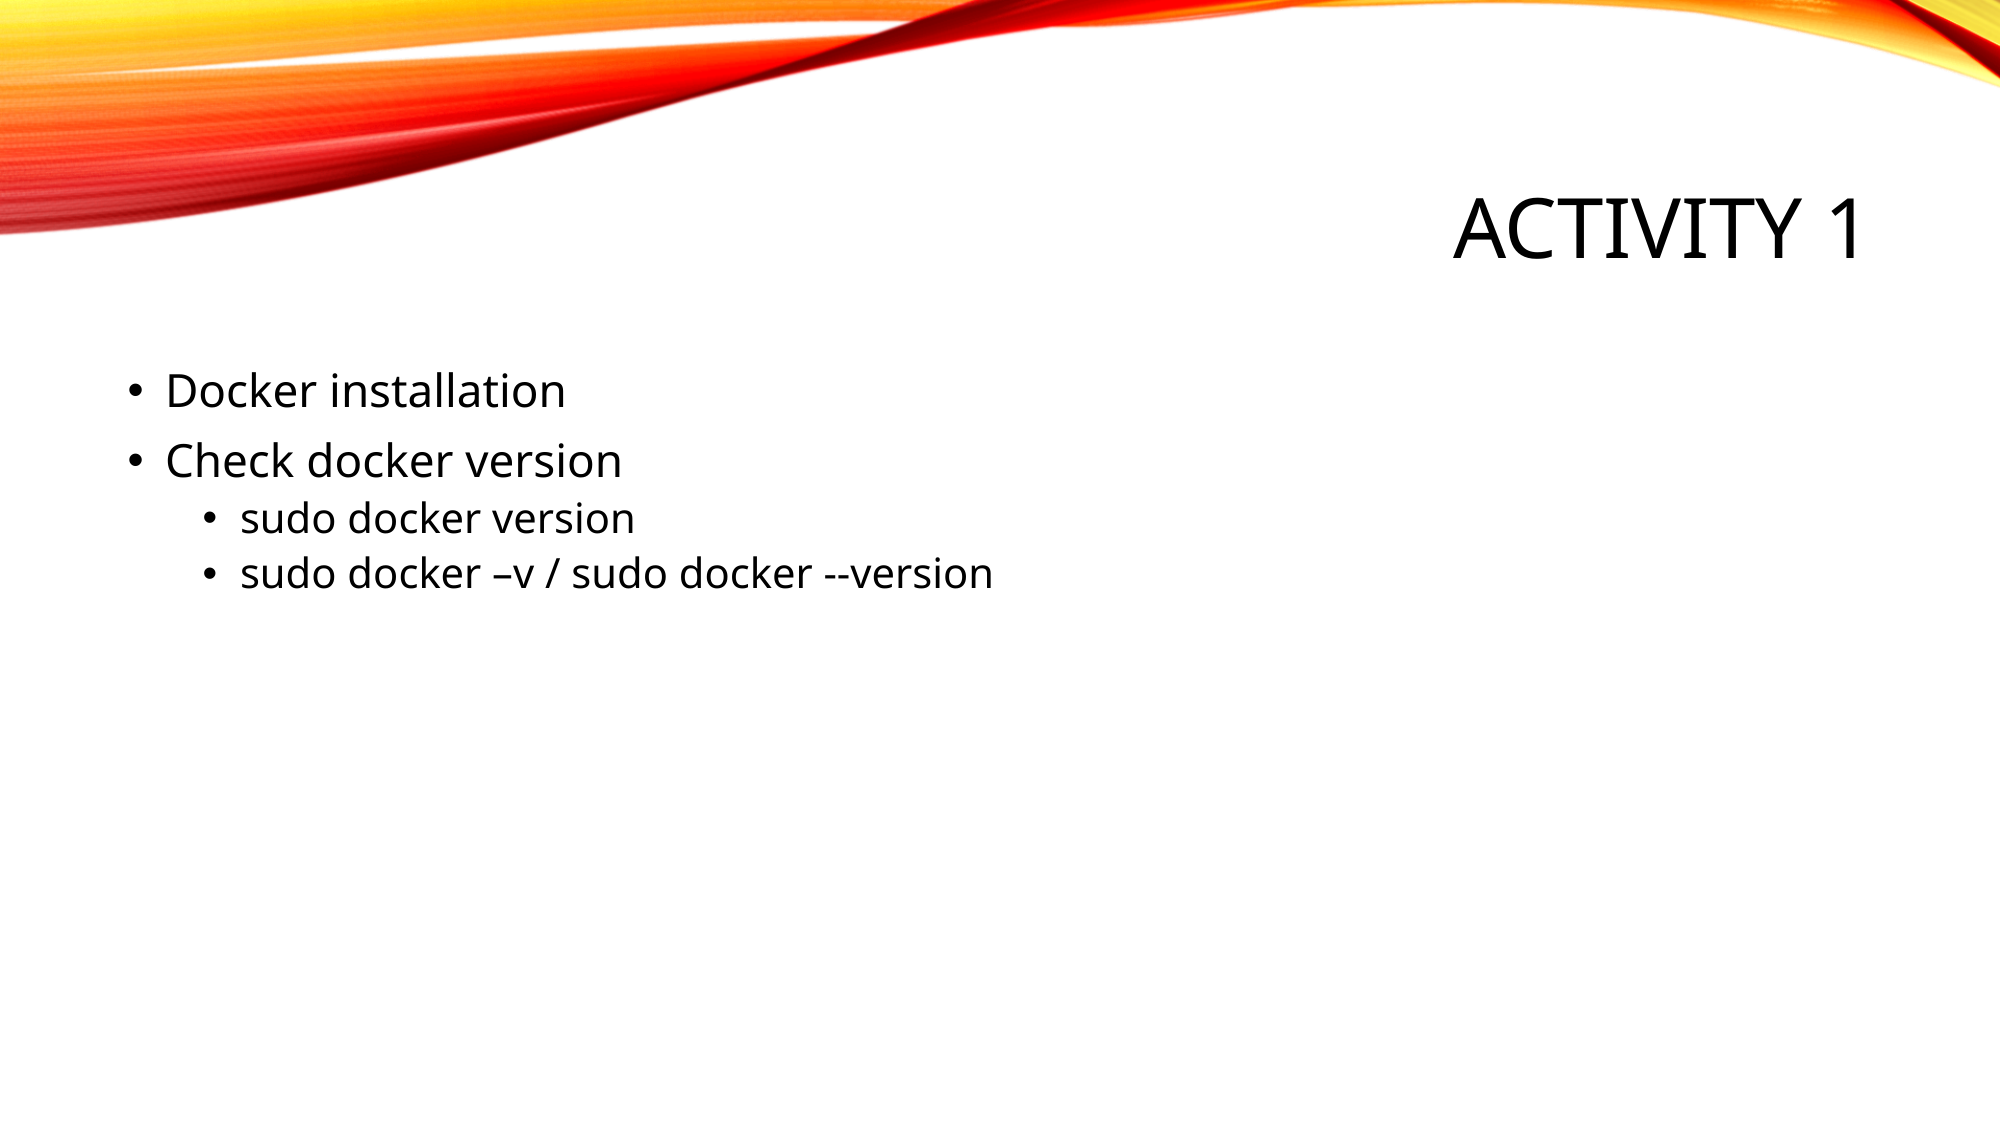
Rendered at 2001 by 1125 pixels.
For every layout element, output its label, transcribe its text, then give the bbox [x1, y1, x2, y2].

title Activity 1 [474, 125, 1888, 338]
picture [0, 0, 2000, 237]
list Docker installation Check docker version sudo docker version sudo docker –v / sudo docker --version [112, 360, 1888, 1021]
